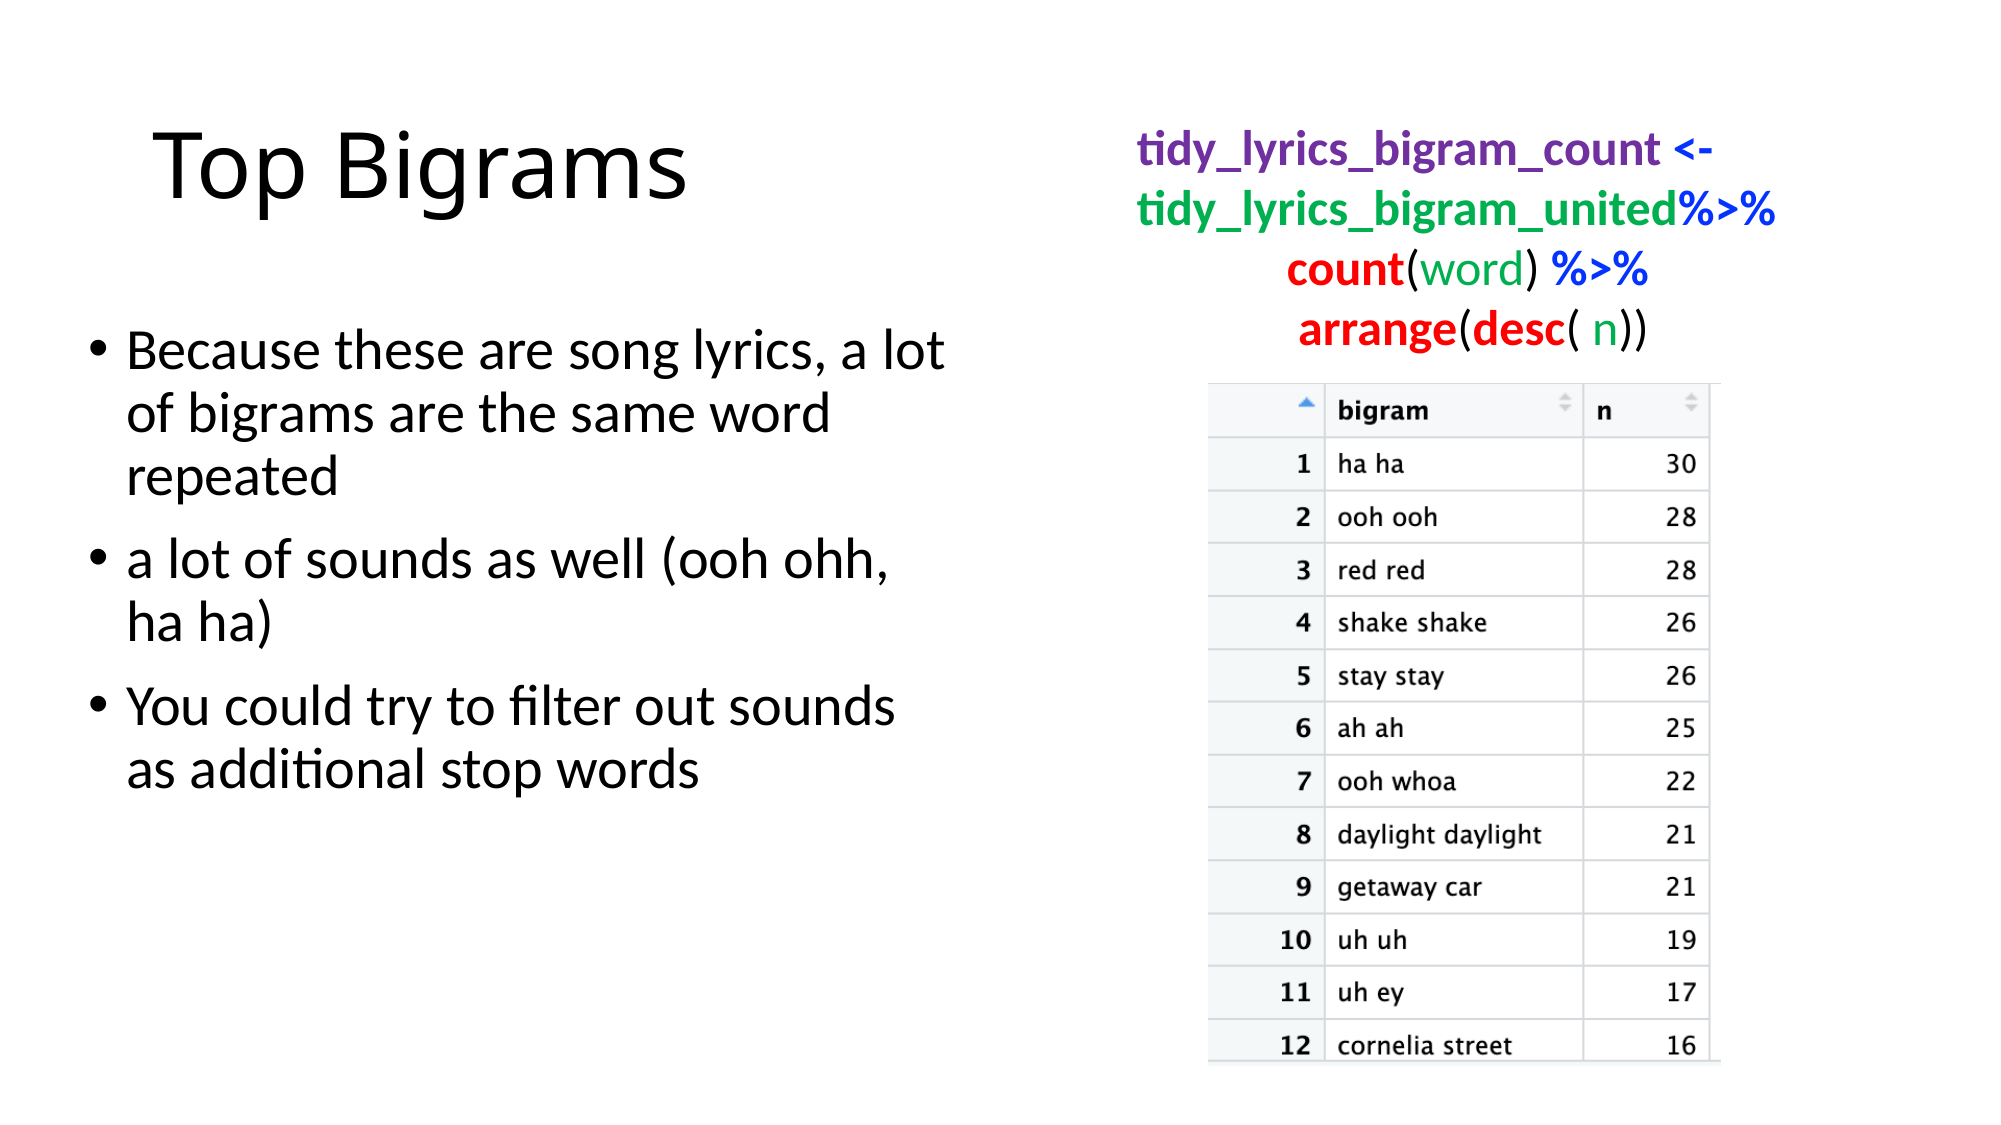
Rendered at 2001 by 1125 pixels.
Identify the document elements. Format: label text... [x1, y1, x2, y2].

picture [1208, 383, 1721, 1066]
list Because these are song lyrics, a lot of bigrams are the same word repeated a lot of sounds as well (ooh ohh, ha ha) You could try to filter out sounds as additional stop words [73, 311, 962, 1026]
text_box tidy_lyrics_bigram_count <- tidy_lyrics_bigram_united%>% count(word) %>% arrange(desc( n)) [1122, 107, 1948, 363]
title Top Bigrams [137, 59, 1863, 278]
